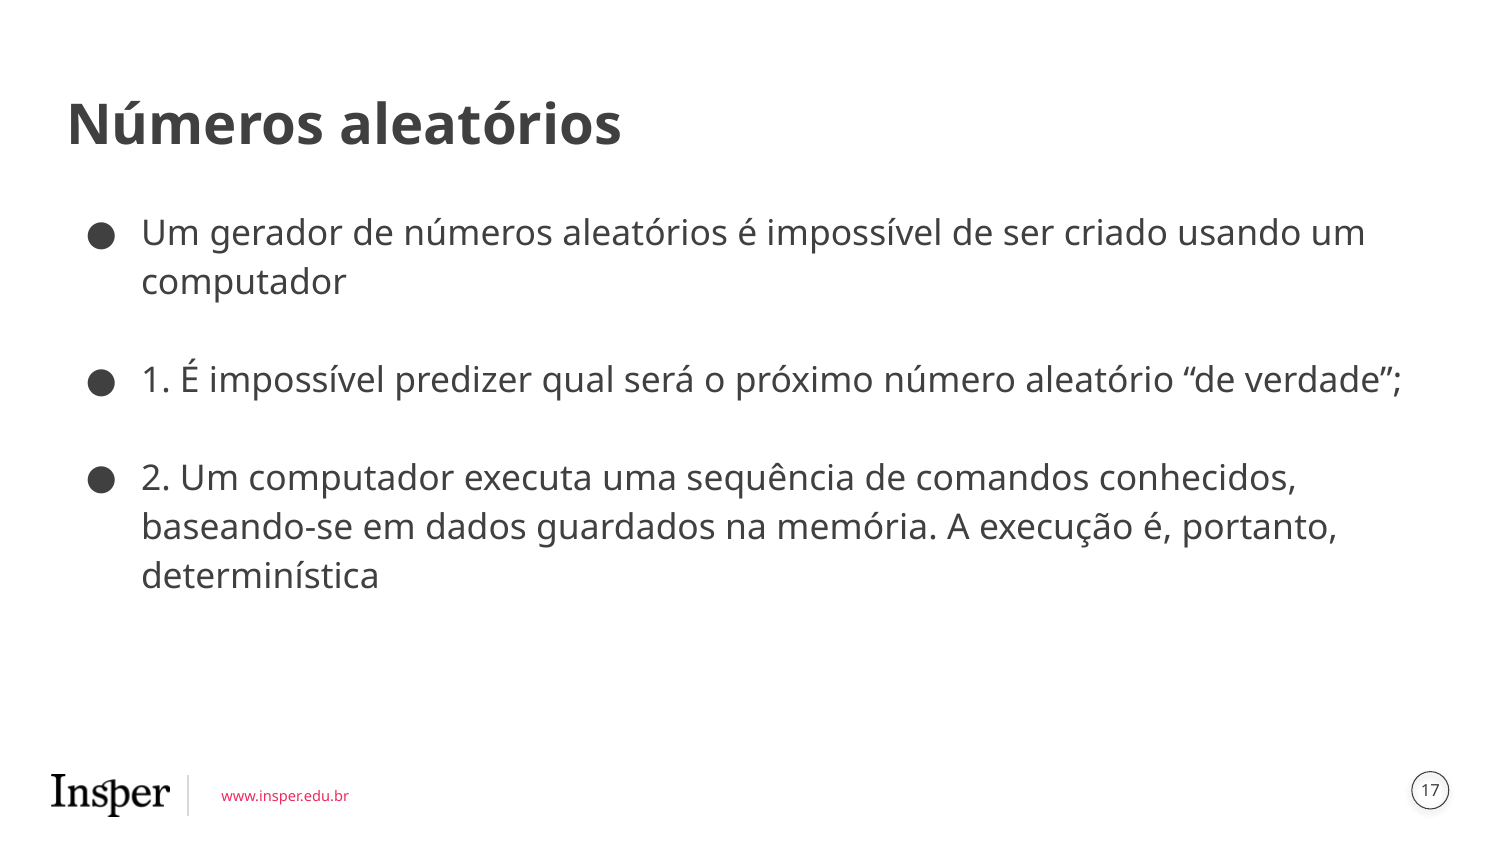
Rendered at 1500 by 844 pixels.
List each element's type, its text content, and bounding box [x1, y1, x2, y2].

title Números aleatórios [51, 72, 1449, 167]
picture [51, 774, 170, 817]
list Um gerador de números aleatórios é impossível de ser criado usando um computador 1. É impossível predizer qual será o próximo número aleatório “de verdade”; 2. Um computador executa uma sequência de comandos conhecidos, baseando-se em dados guardados na memória. A execução é, portanto, determinística [51, 189, 1449, 750]
